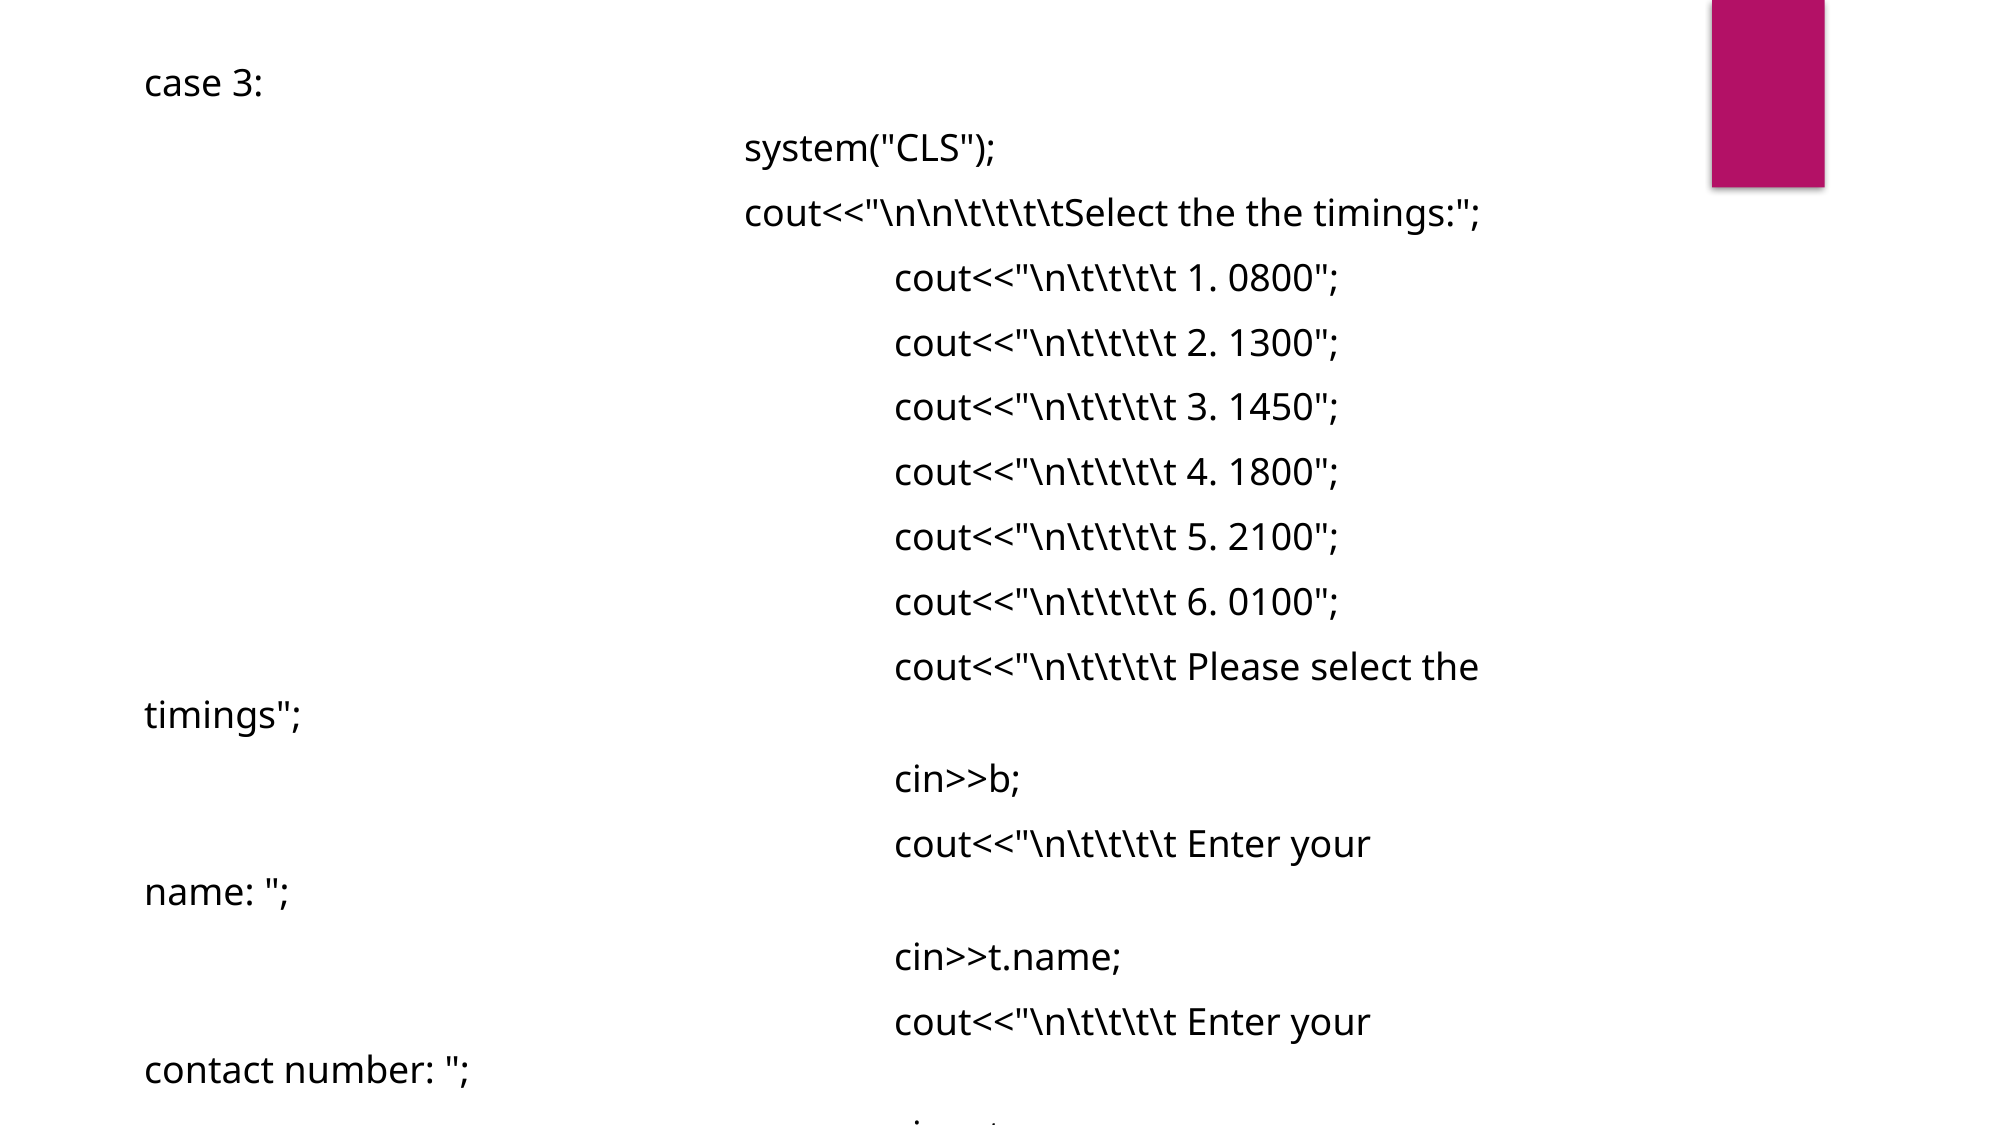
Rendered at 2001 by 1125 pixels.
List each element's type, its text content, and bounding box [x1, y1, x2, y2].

text_box case 3: system("CLS"); cout<<"\n\n\t\t\t\tSelect the the timings:"; cout<<"\n\t\t\t\t 1. 0800"; cout<<"\n\t\t\t\t 2. 1300"; cout<<"\n\t\t\t\t 3. 1450"; cout<<"\n\t\t\t\t 4. 1800"; cout<<"\n\t\t\t\t 5. 2100"; cout<<"\n\t\t\t\t 6. 0100"; cout<<"\n\t\t\t\t Please select the timings"; cin>>b; cout<<"\n\t\t\t\t Enter your name: "; cin>>t.name; cout<<"\n\t\t\t\t Enter your contact number: "; cin>>t.cno; [129, 48, 1501, 1125]
